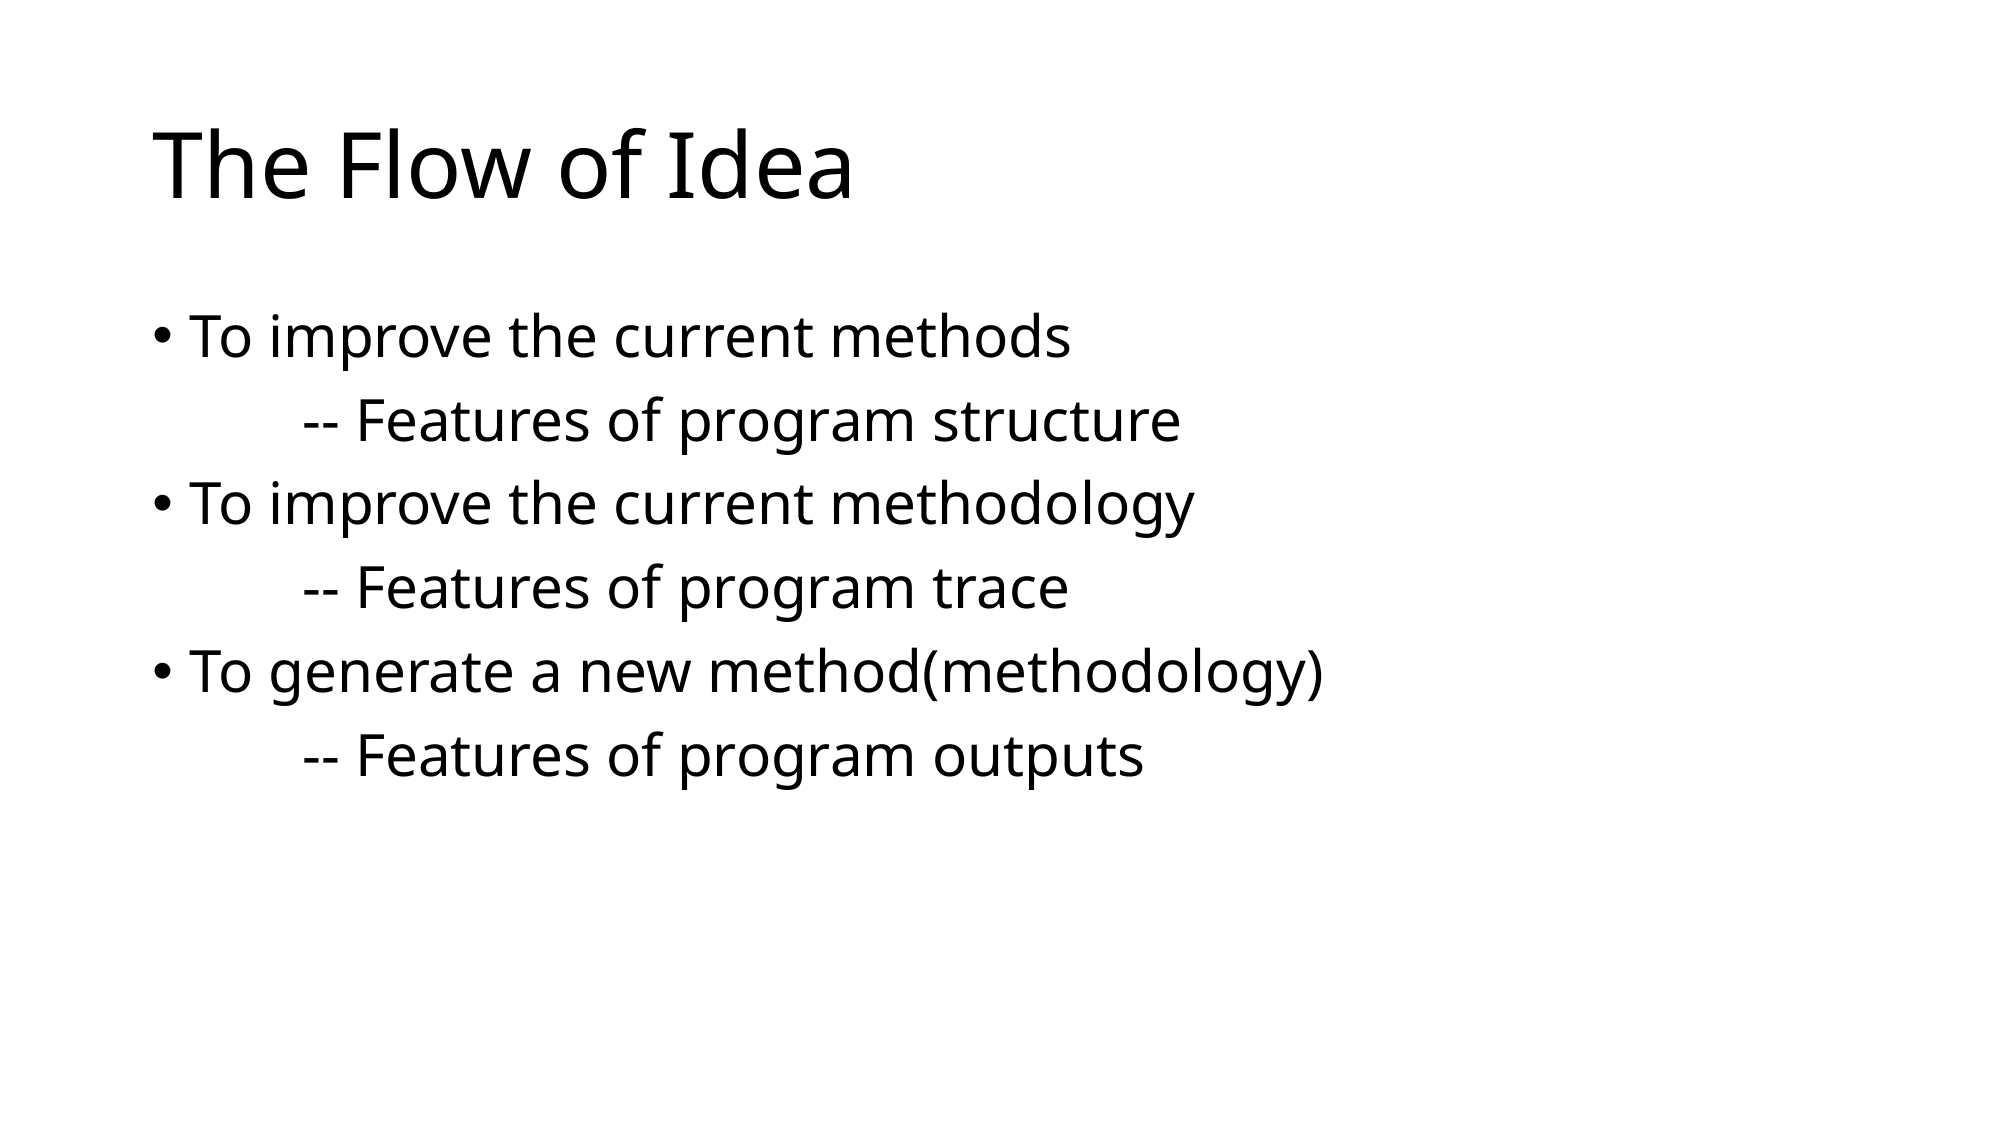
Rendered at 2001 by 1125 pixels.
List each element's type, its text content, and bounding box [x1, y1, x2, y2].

list To improve the current methods -- Features of program structure To improve the current methodology -- Features of program trace To generate a new method(methodology) -- Features of program outputs [137, 299, 1863, 1014]
title The Flow of Idea [137, 59, 1863, 278]
